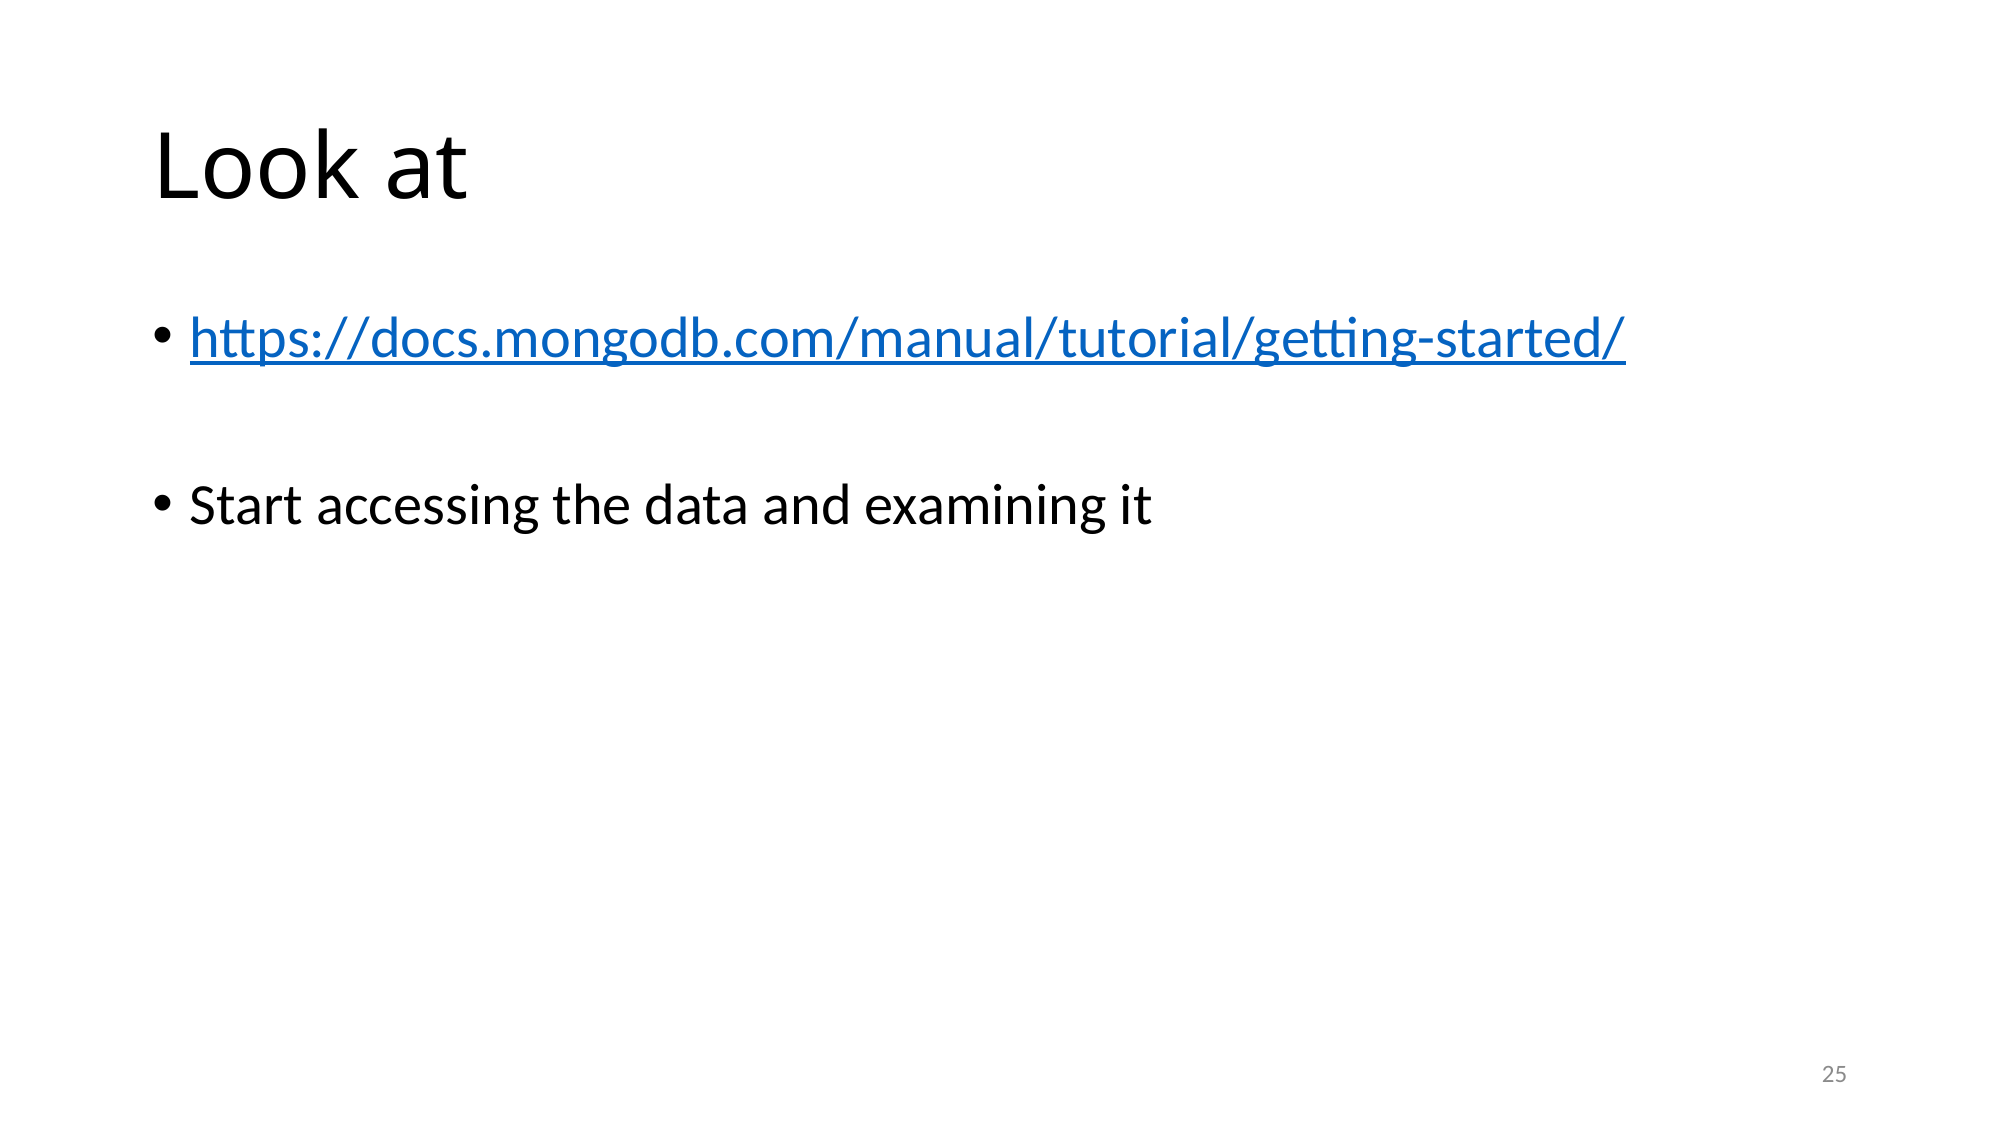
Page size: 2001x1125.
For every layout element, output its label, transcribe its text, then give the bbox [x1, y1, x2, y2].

slide_number 25 [1412, 1042, 1863, 1103]
title Look at [137, 59, 1863, 278]
list https://docs.mongodb.com/manual/tutorial/getting-started/ Start accessing the data and examining it [137, 299, 1863, 1014]
